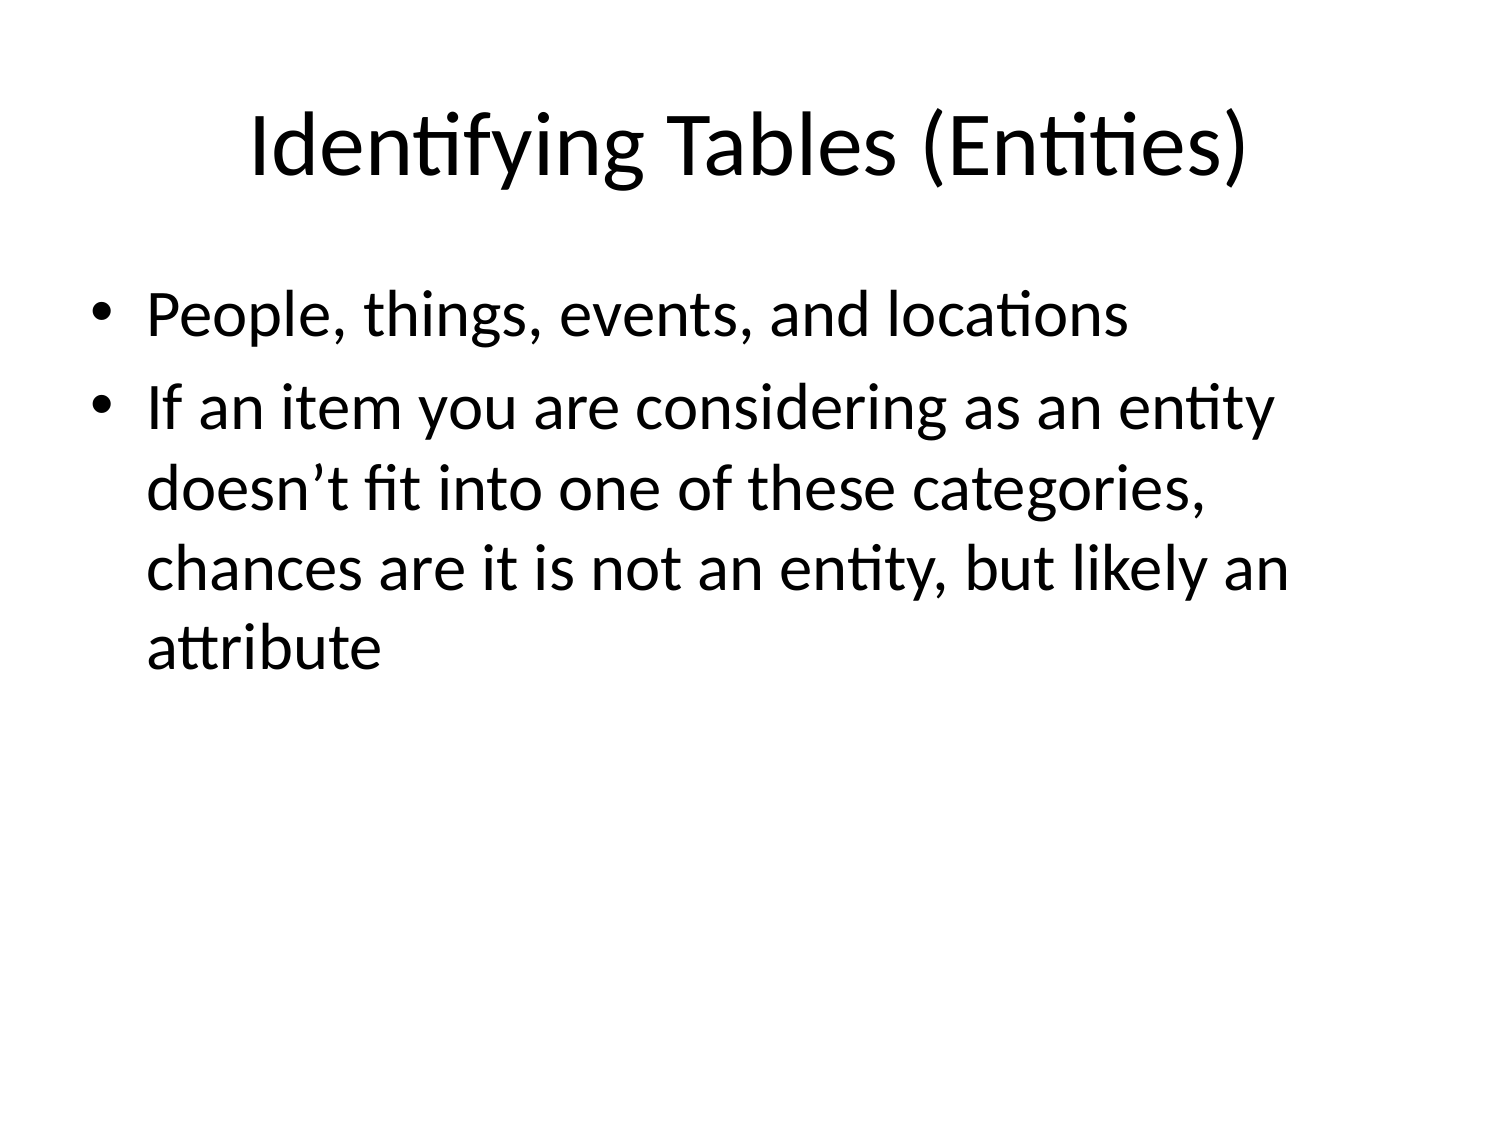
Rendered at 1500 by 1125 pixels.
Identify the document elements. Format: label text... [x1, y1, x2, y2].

title Identifying Tables (Entities) [75, 45, 1425, 233]
list People, things, events, and locations If an item you are considering as an entity doesn’t fit into one of these categories, chances are it is not an entity, but likely an attribute [75, 262, 1425, 1005]
